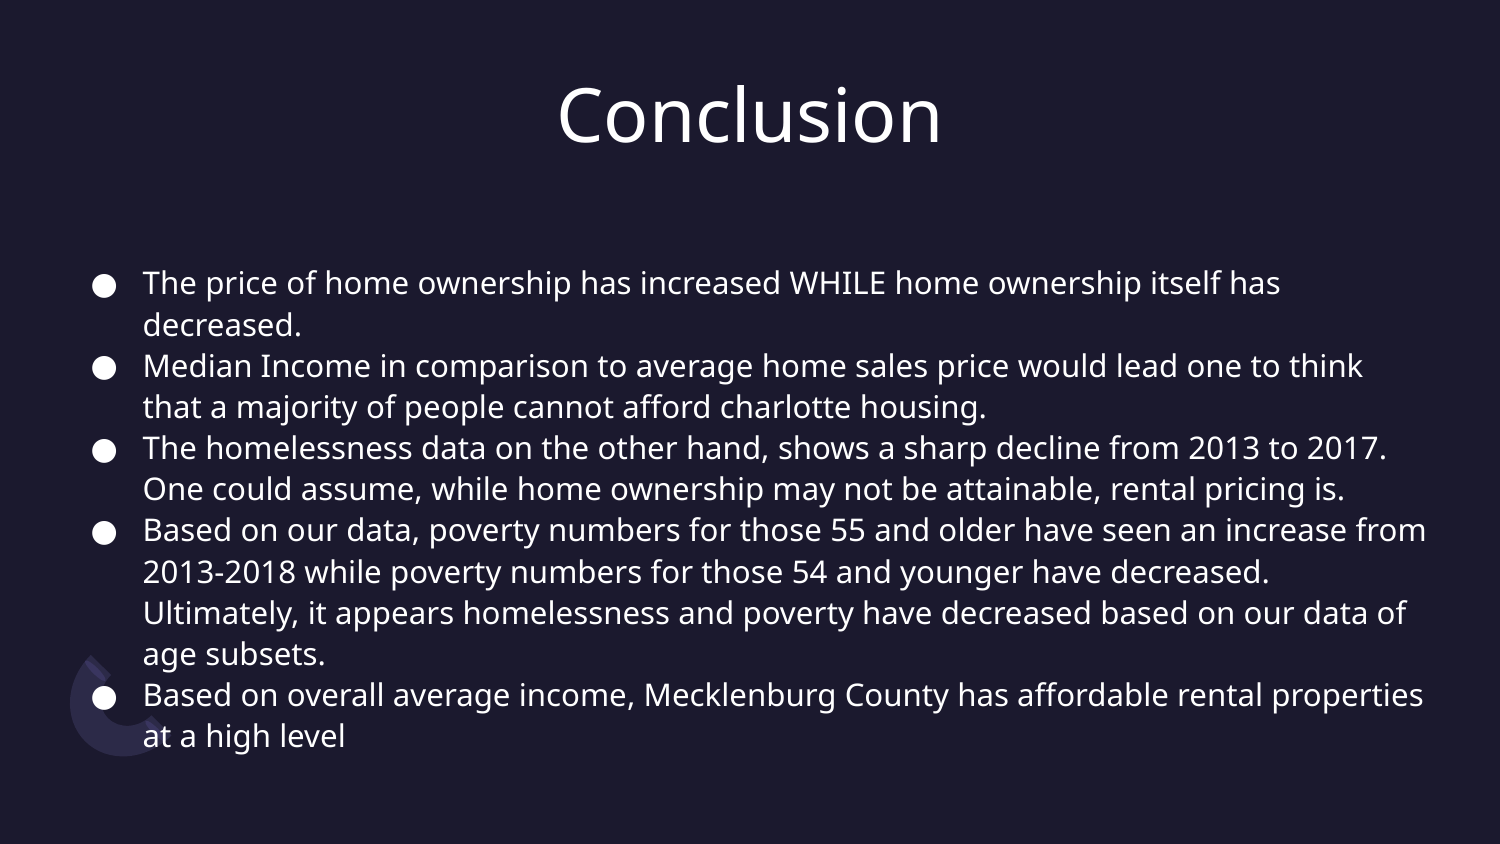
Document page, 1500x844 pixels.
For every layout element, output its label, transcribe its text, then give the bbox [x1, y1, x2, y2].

title Conclusion [67, 67, 1433, 232]
list The price of home ownership has increased WHILE home ownership itself has decreased. Median Income in comparison to average home sales price would lead one to think that a majority of people cannot afford charlotte housing. The homelessness data on the other hand, shows a sharp decline from 2013 to 2017. One could assume, while home ownership may not be attainable, rental pricing is. Based on our data, poverty numbers for those 55 and older have seen an increase from 2013-2018 while poverty numbers for those 54 and younger have decreased. Ultimately, it appears homelessness and poverty have decreased based on our data of age subsets. Based on overall average income, Mecklenburg County has affordable rental properties at a high level [67, 259, 1433, 750]
